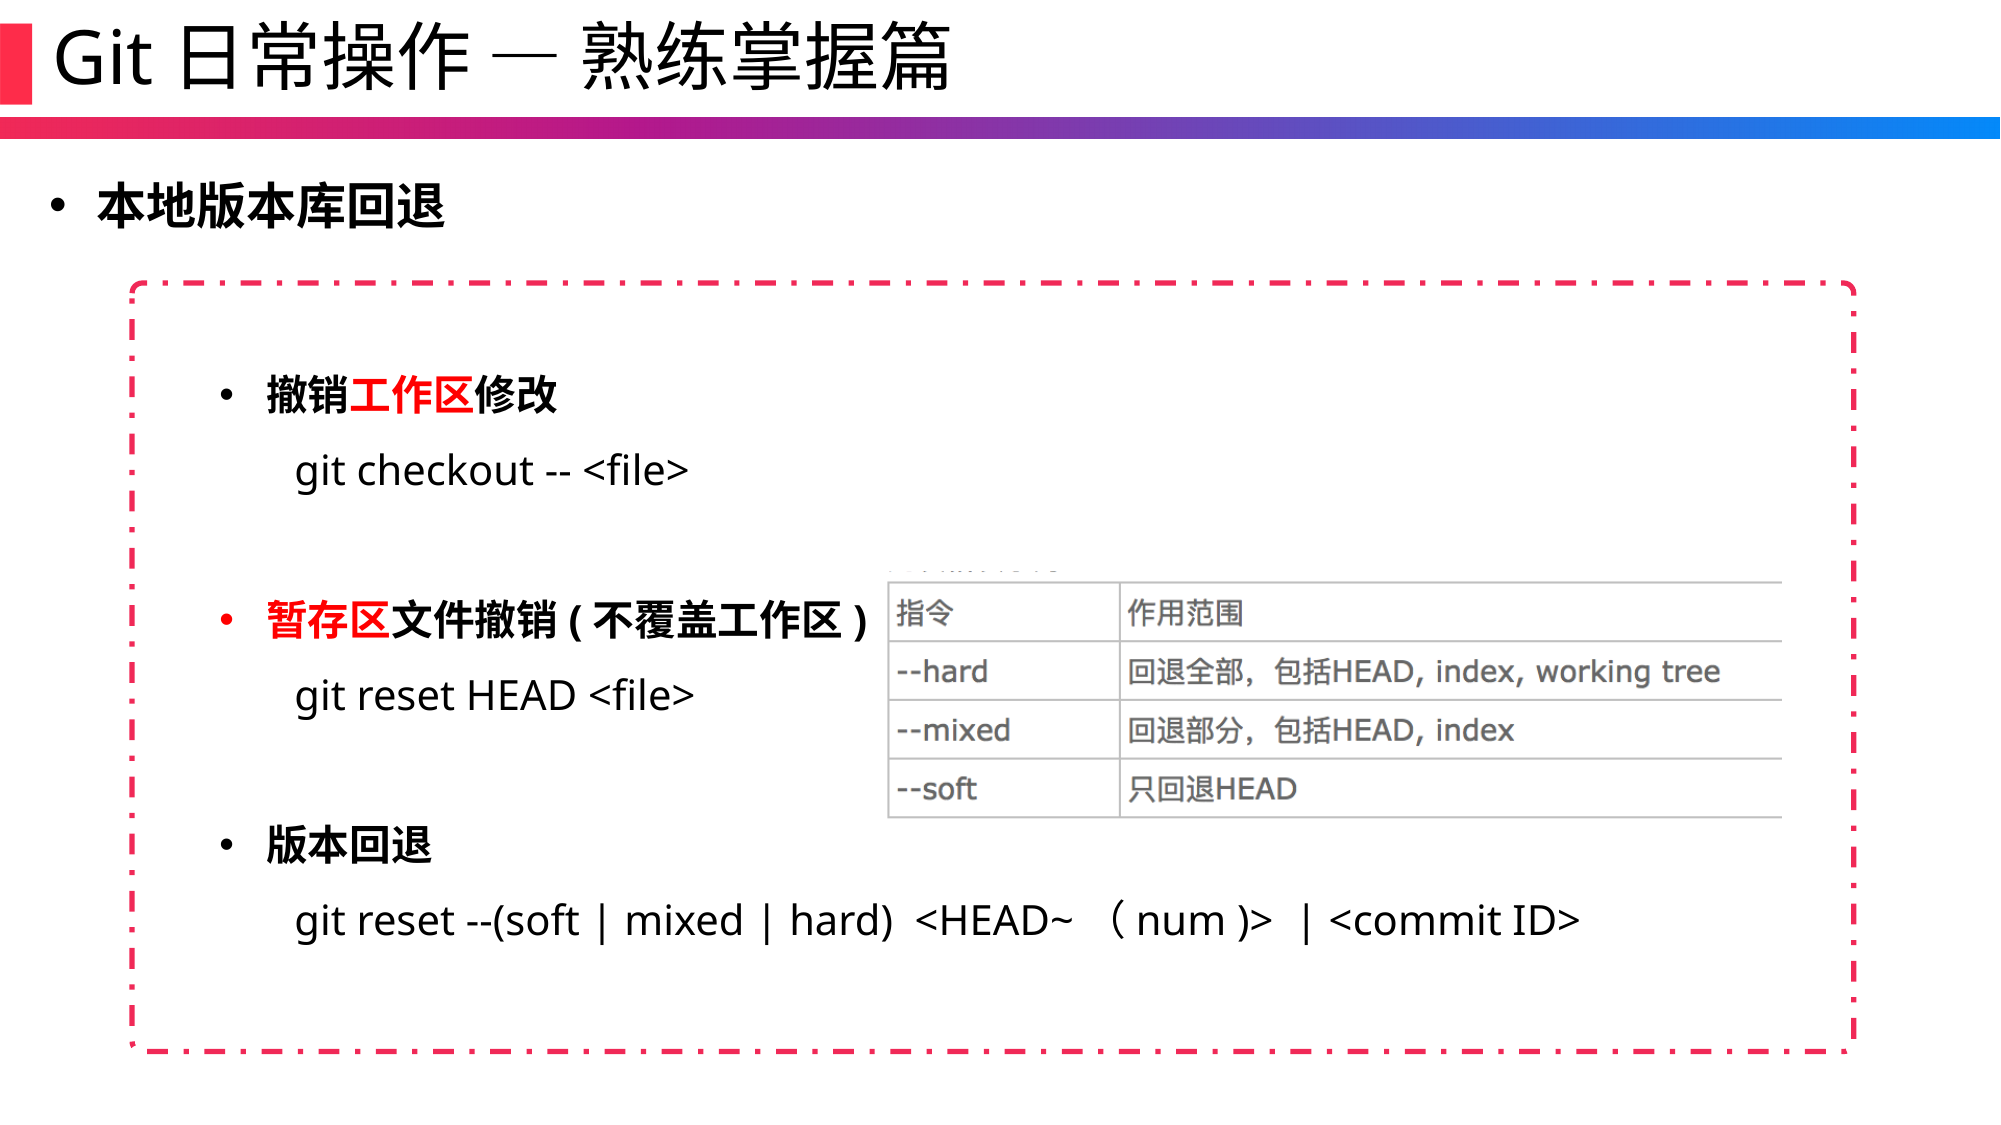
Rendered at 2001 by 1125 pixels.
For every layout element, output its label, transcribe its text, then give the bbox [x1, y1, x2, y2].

picture [0, 0, 2000, 152]
text_box Git日常操作 — 熟练掌握篇 [37, 1, 970, 107]
text_box 撤销工作区修改 git checkout -- <file> 暂存区文件撤销(不覆盖工作区) git reset HEAD <file> 版本回退 git reset --(soft | mixed | hard) <HEAD~（num )> | <commit ID> [204, 336, 1746, 1027]
text_box 本地版本库回退 [34, 178, 462, 242]
text_box [131, 281, 1855, 1053]
picture [877, 571, 1782, 854]
